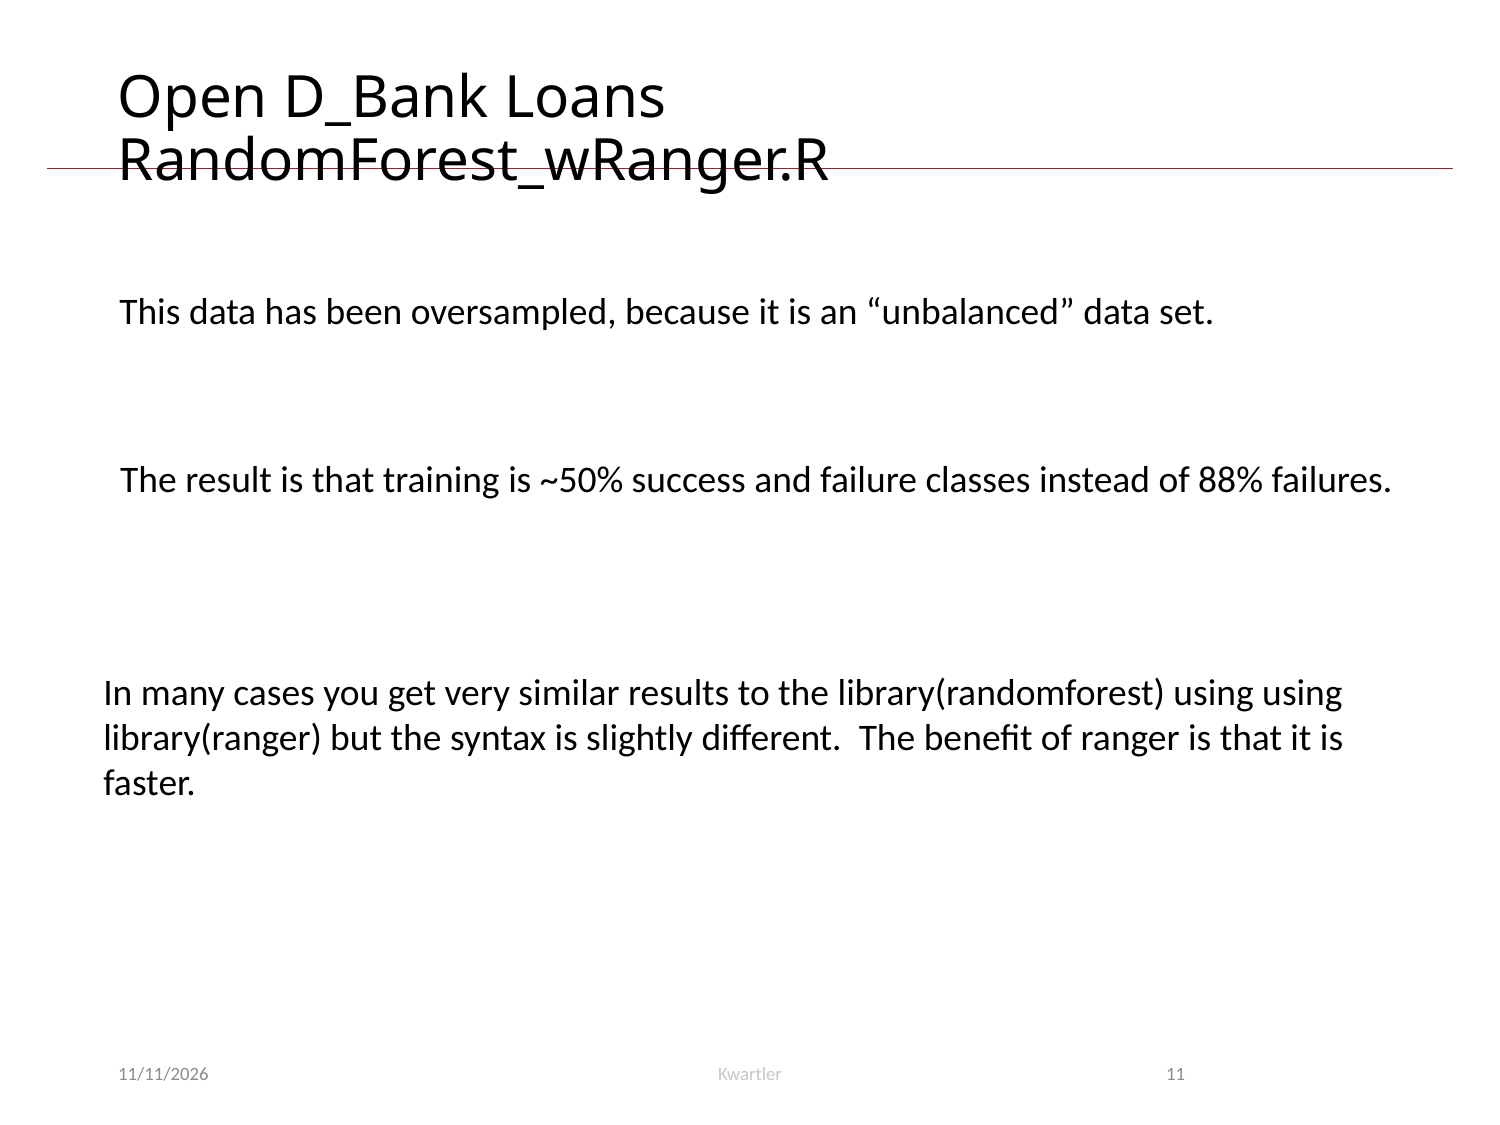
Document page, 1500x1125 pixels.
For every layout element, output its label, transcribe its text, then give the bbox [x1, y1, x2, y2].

title Open D_Bank Loans RandomForest_wRanger.R [103, 59, 1397, 157]
text_box In many cases you get very similar results to the library(randomforest) using using library(ranger) but the syntax is slightly different. The benefit of ranger is that it is faster. [88, 660, 1397, 811]
text_box The result is that training is ~50% success and failure classes instead of 88% failures. [105, 447, 1409, 508]
text_box This data has been oversampled, because it is an “unbalanced” data set. [104, 279, 1231, 339]
footer Kwartler [496, 1042, 1004, 1103]
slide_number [103, 1042, 441, 1103]
slide_number 11 [1059, 1042, 1200, 1103]
